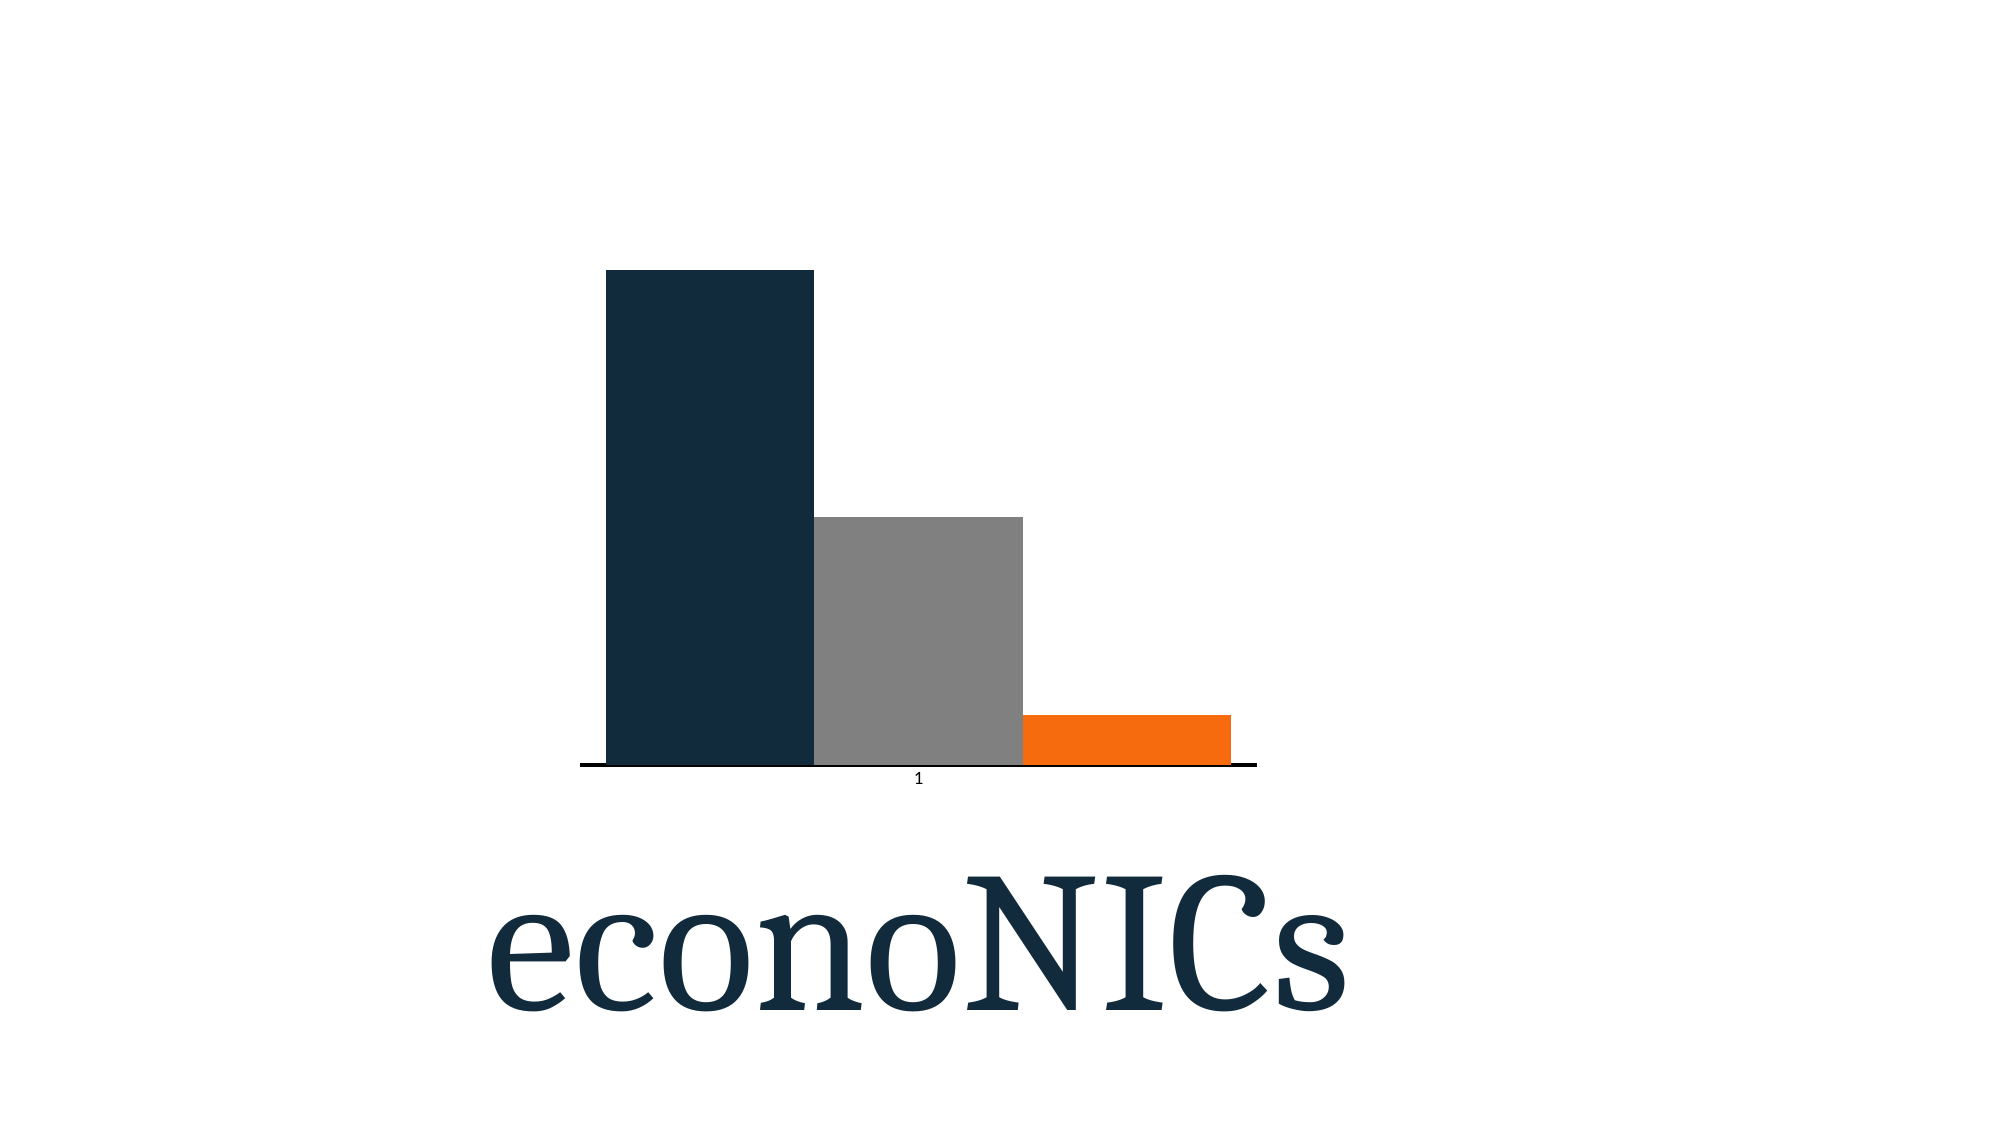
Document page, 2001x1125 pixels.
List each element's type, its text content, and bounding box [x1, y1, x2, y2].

chart [565, 157, 1272, 803]
text_box econoNICs [447, 802, 1390, 1058]
